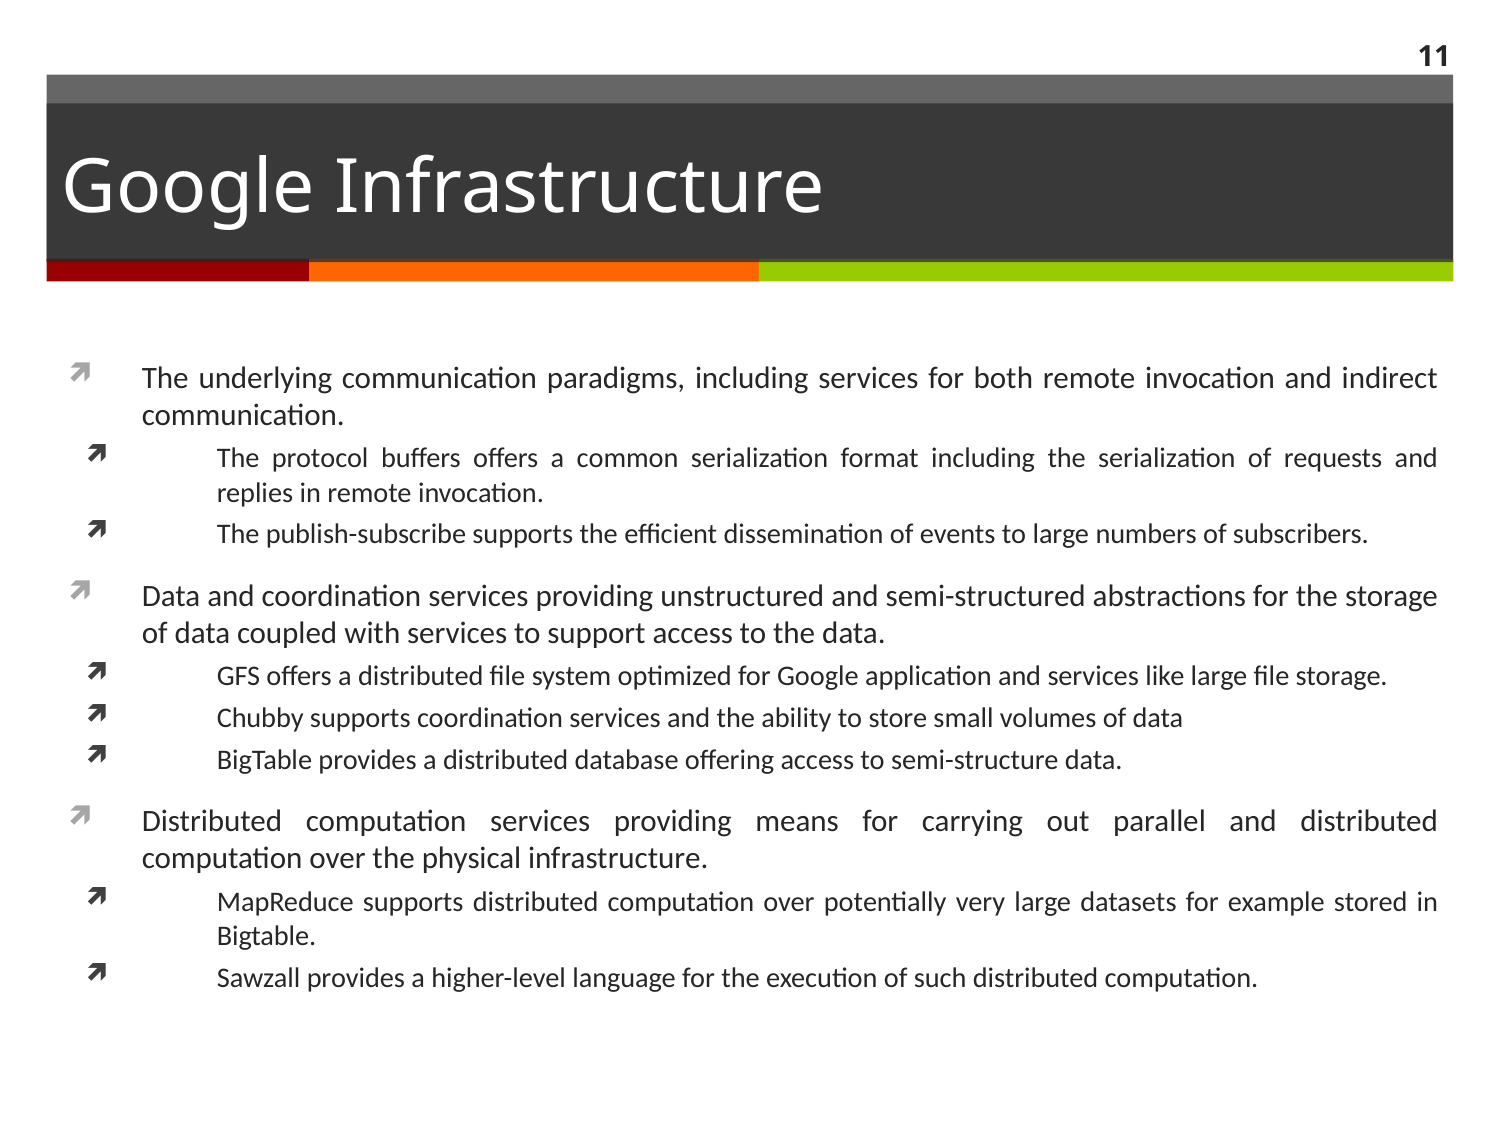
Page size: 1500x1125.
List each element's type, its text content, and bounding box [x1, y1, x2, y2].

slide_number 11 [1362, 27, 1466, 87]
list The underlying communication paradigms, including services for both remote invocation and indirect communication. The protocol buffers offers a common serialization format including the serialization of requests and replies in remote invocation. The publish-subscribe supports the efficient dissemination of events to large numbers of subscribers. Data and coordination services providing unstructured and semi-structured abstractions for the storage of data coupled with services to support access to the data. GFS offers a distributed file system optimized for Google application and services like large file storage. Chubby supports coordination services and the ability to store small volumes of data BigTable provides a distributed database offering access to semi-structure data. Distributed computation services providing means for carrying out parallel and distributed computation over the physical infrastructure. MapReduce supports distributed computation over potentially very large datasets for example stored in Bigtable. Sawzall provides a higher-level language for the execution of such distributed computation. [53, 350, 1454, 1005]
title Google Infrastructure [46, 103, 1454, 263]
